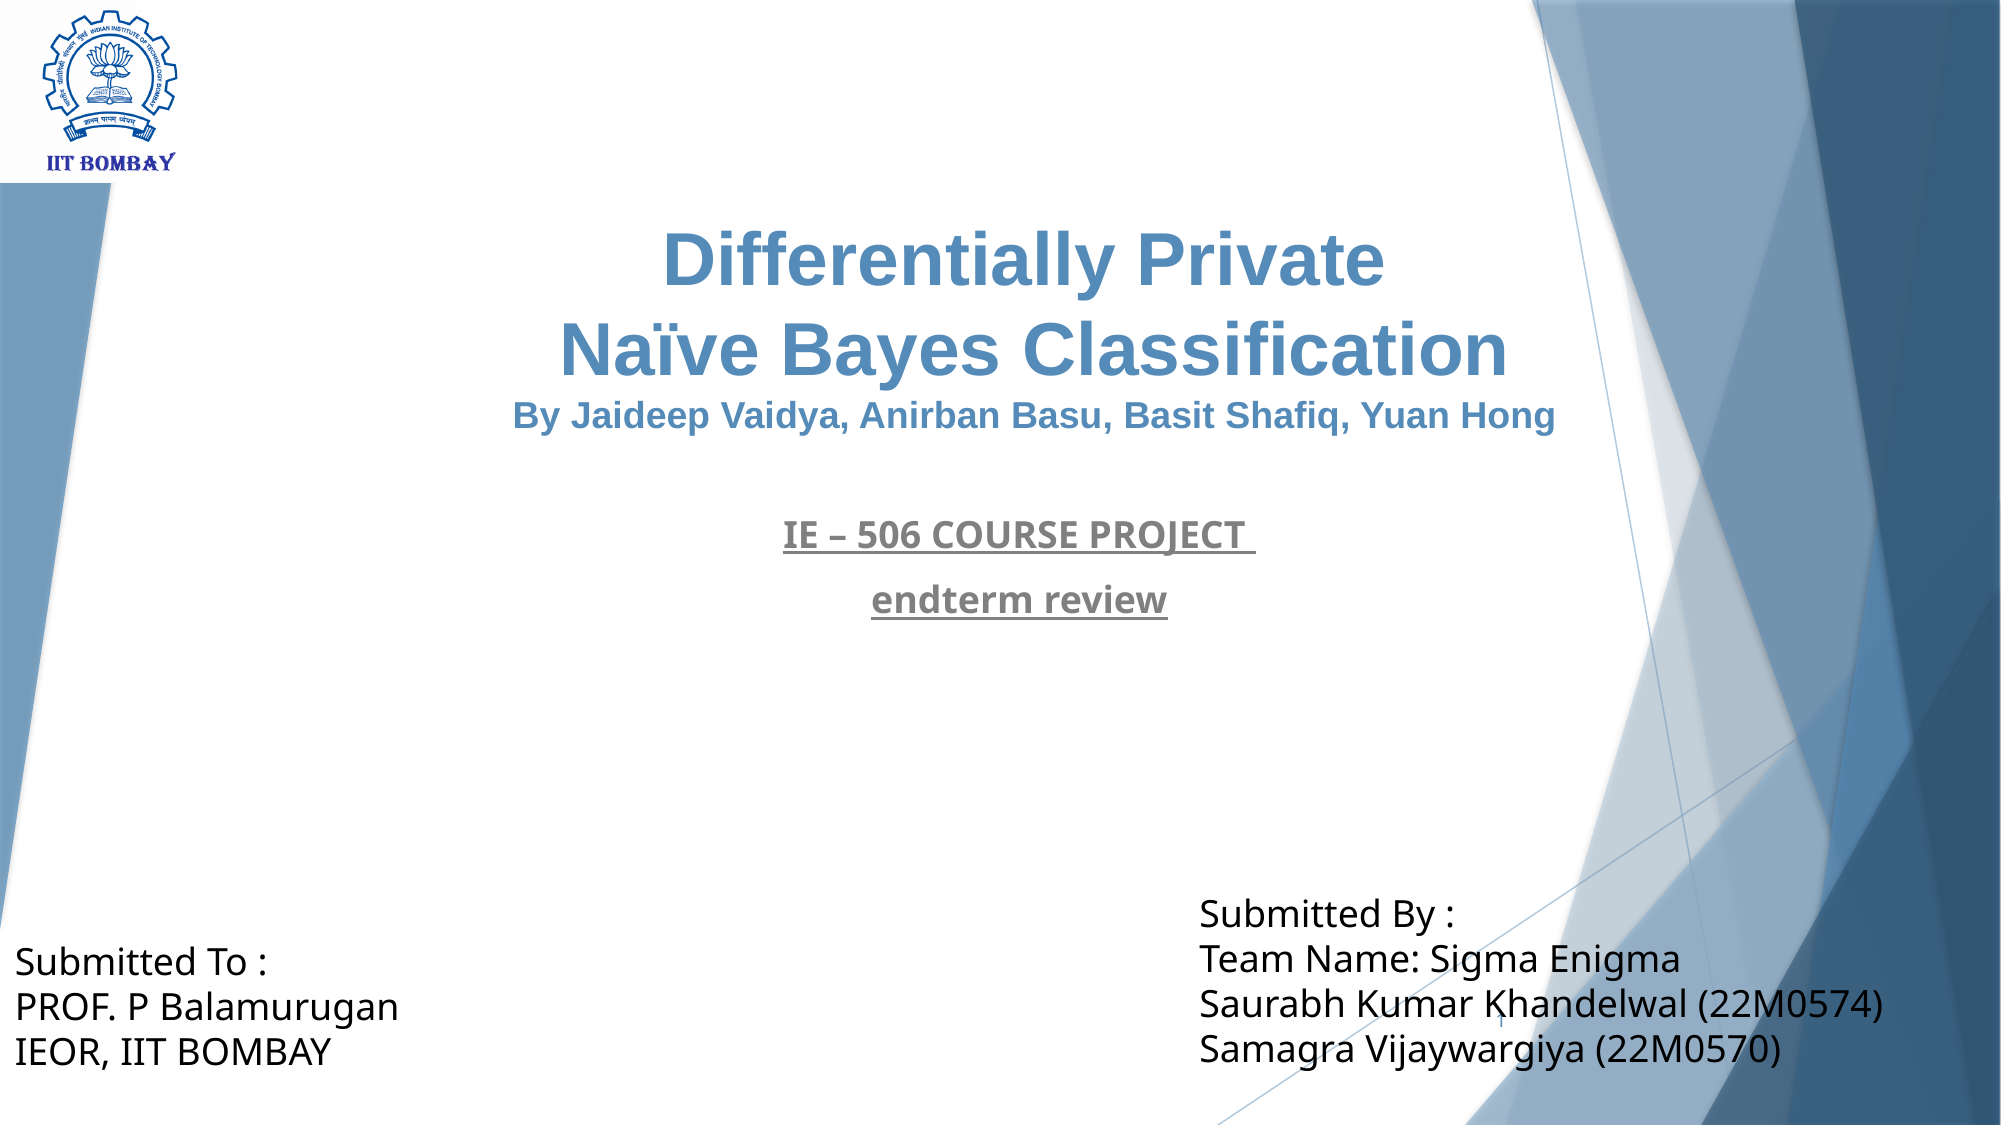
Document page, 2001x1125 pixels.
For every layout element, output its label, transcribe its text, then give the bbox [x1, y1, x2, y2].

subtitle IE – 506 COURSE PROJECT endterm review [644, 503, 1356, 667]
title Differentially Private Naïve Bayes Classification By Jaideep Vaidya, Anirban Basu, Basit Shafiq, Yuan Hong [479, 231, 1591, 444]
picture [0, 0, 224, 183]
text_box Submitted To : PROF. P Balamurugan IEOR, IIT BOMBAY [0, 930, 480, 1081]
text_box Submitted By : Team Name: Sigma Enigma Saurabh Kumar Khandelwal (22M0574) Samagra Vijaywargiya (22M0570) [1184, 882, 1959, 1123]
